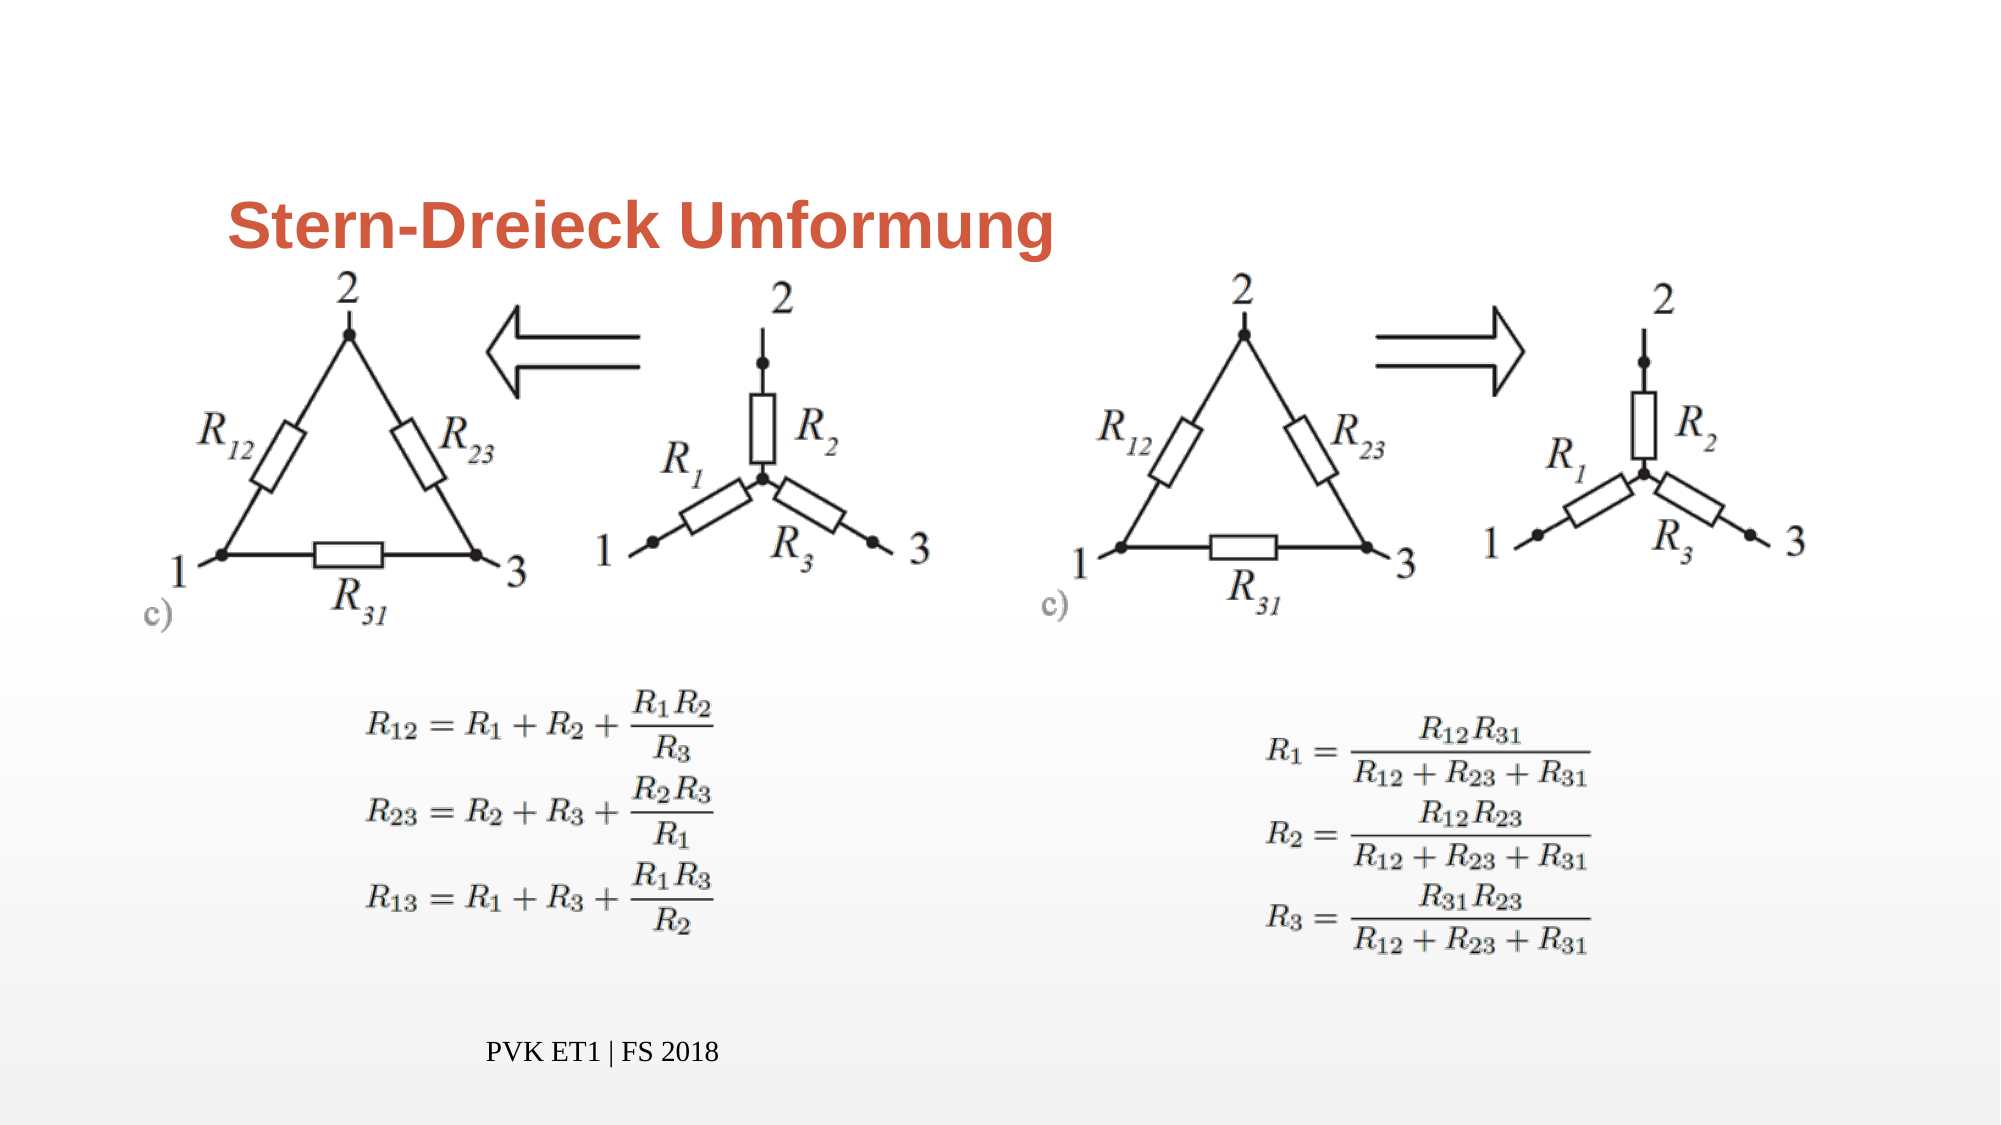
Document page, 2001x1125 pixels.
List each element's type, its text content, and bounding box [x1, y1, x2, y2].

picture [102, 243, 1843, 979]
footer PVK ET1 | FS 2018 [99, 1031, 1106, 1069]
title Stern-Dreieck Umformung [212, 82, 1788, 243]
